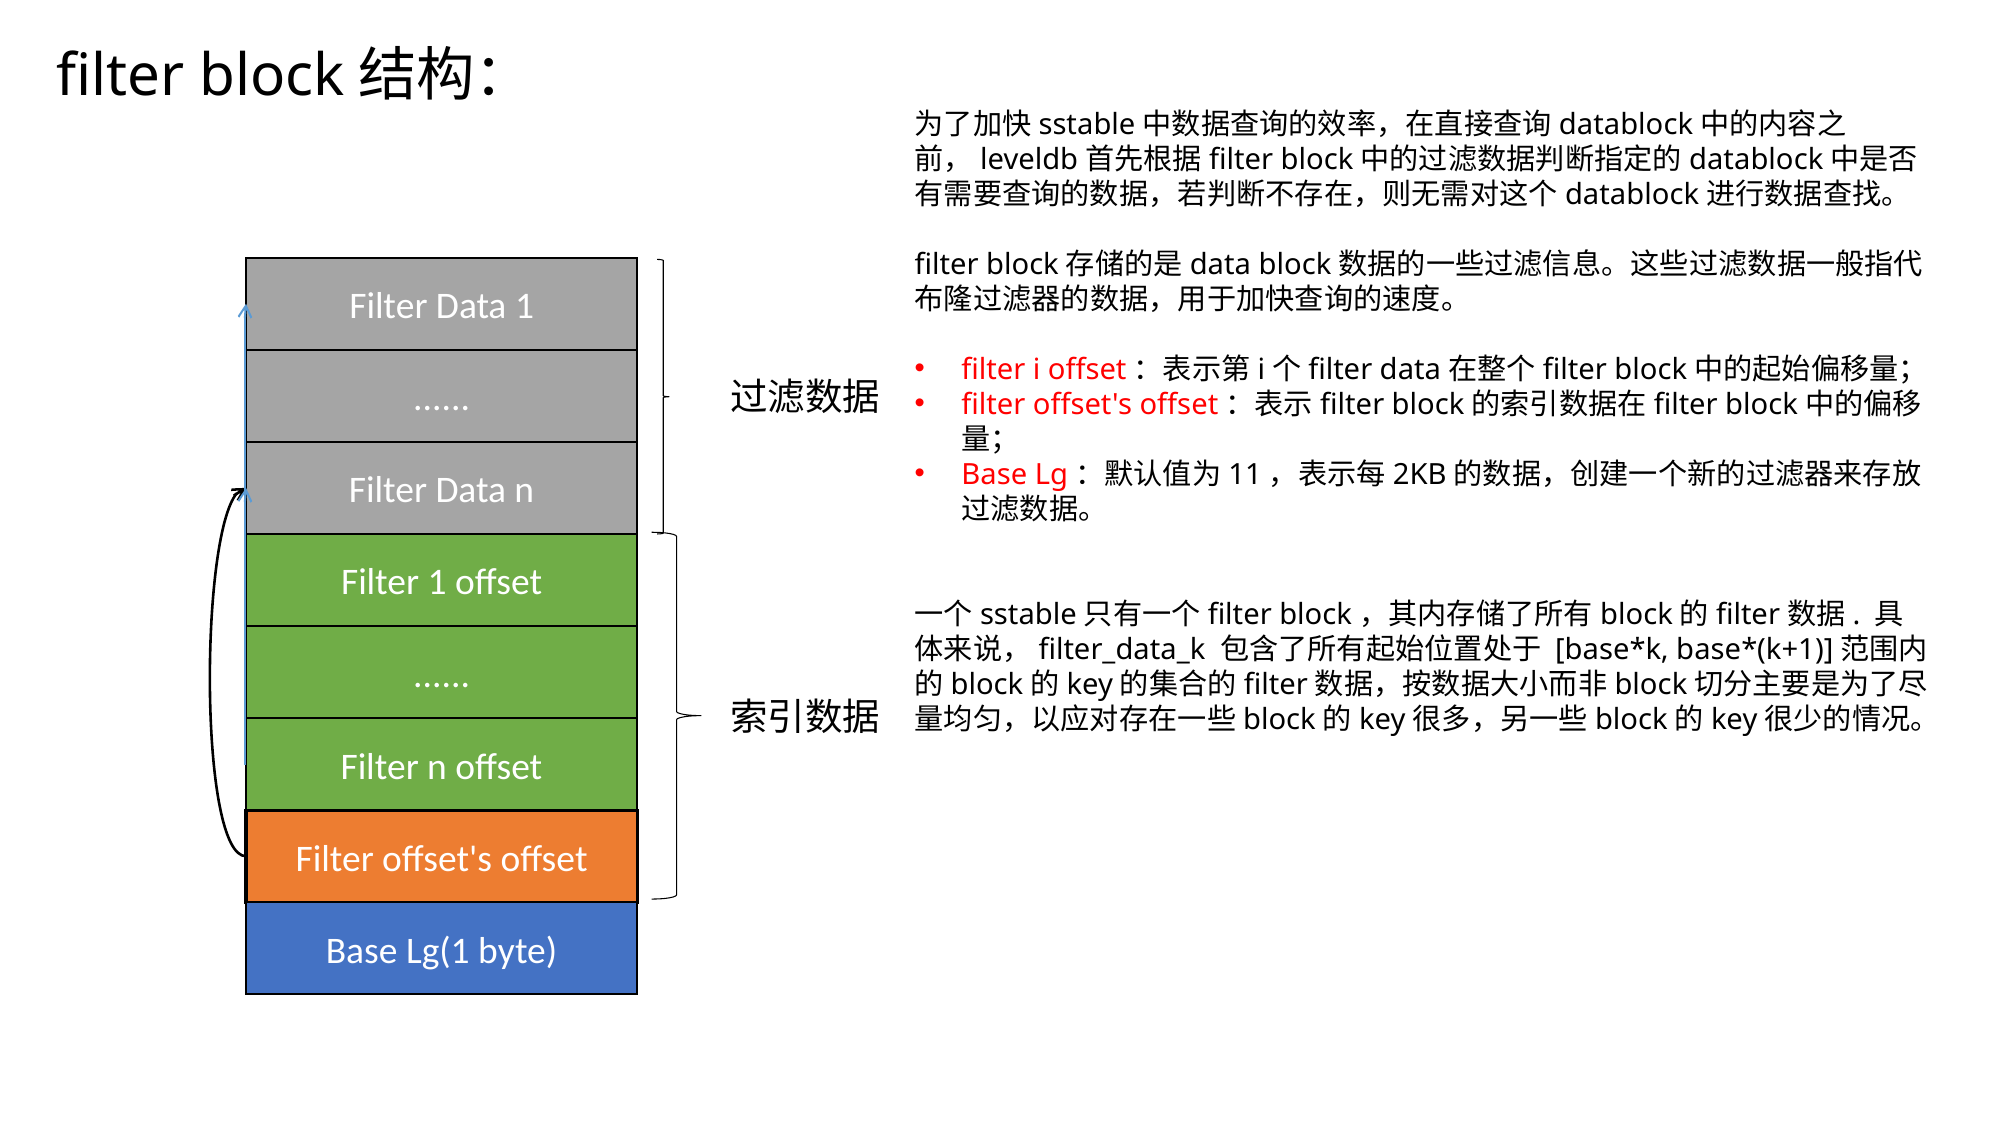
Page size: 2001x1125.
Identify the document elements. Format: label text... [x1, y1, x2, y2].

text_box [657, 258, 670, 532]
text_box filter block结构： [41, 29, 875, 115]
text_box [651, 531, 702, 900]
text_box 为了加快sstable中数据查询的效率，在直接查询datablock中的内容之前，leveldb首先根据filter block中的过滤数据判断指定的datablock中是否有需要查询的数据，若判断不存在，则无需对这个datablock进行数据查找。 filter block存储的是data block数据的一些过滤信息。这些过滤数据一般指代布隆过滤器的数据，用于加快查询的速度。 filter i offset：表示第i个filter data在整个filter block中的起始偏移量； filter offset's offset：表示filter block的索引数据在filter block中的偏移量； Base Lg：默认值为11，表示每2KB的数据，创建一个新的过滤器来存放过滤数据。 一个sstable只有一个filter block，其内存储了所有block的filter数据. 具体来说，filter_data_k 包含了所有起始位置处于 [base*k, base*(k+1)]范围内的block的key的集合的filter数据，按数据大小而非block切分主要是为了尽量均匀，以应对存在一些block的key很多，另一些block的key很少的情况。 [899, 98, 1947, 778]
text_box 索引数据 [715, 685, 899, 746]
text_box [245, 257, 638, 995]
text_box 过滤数据 [715, 365, 899, 426]
